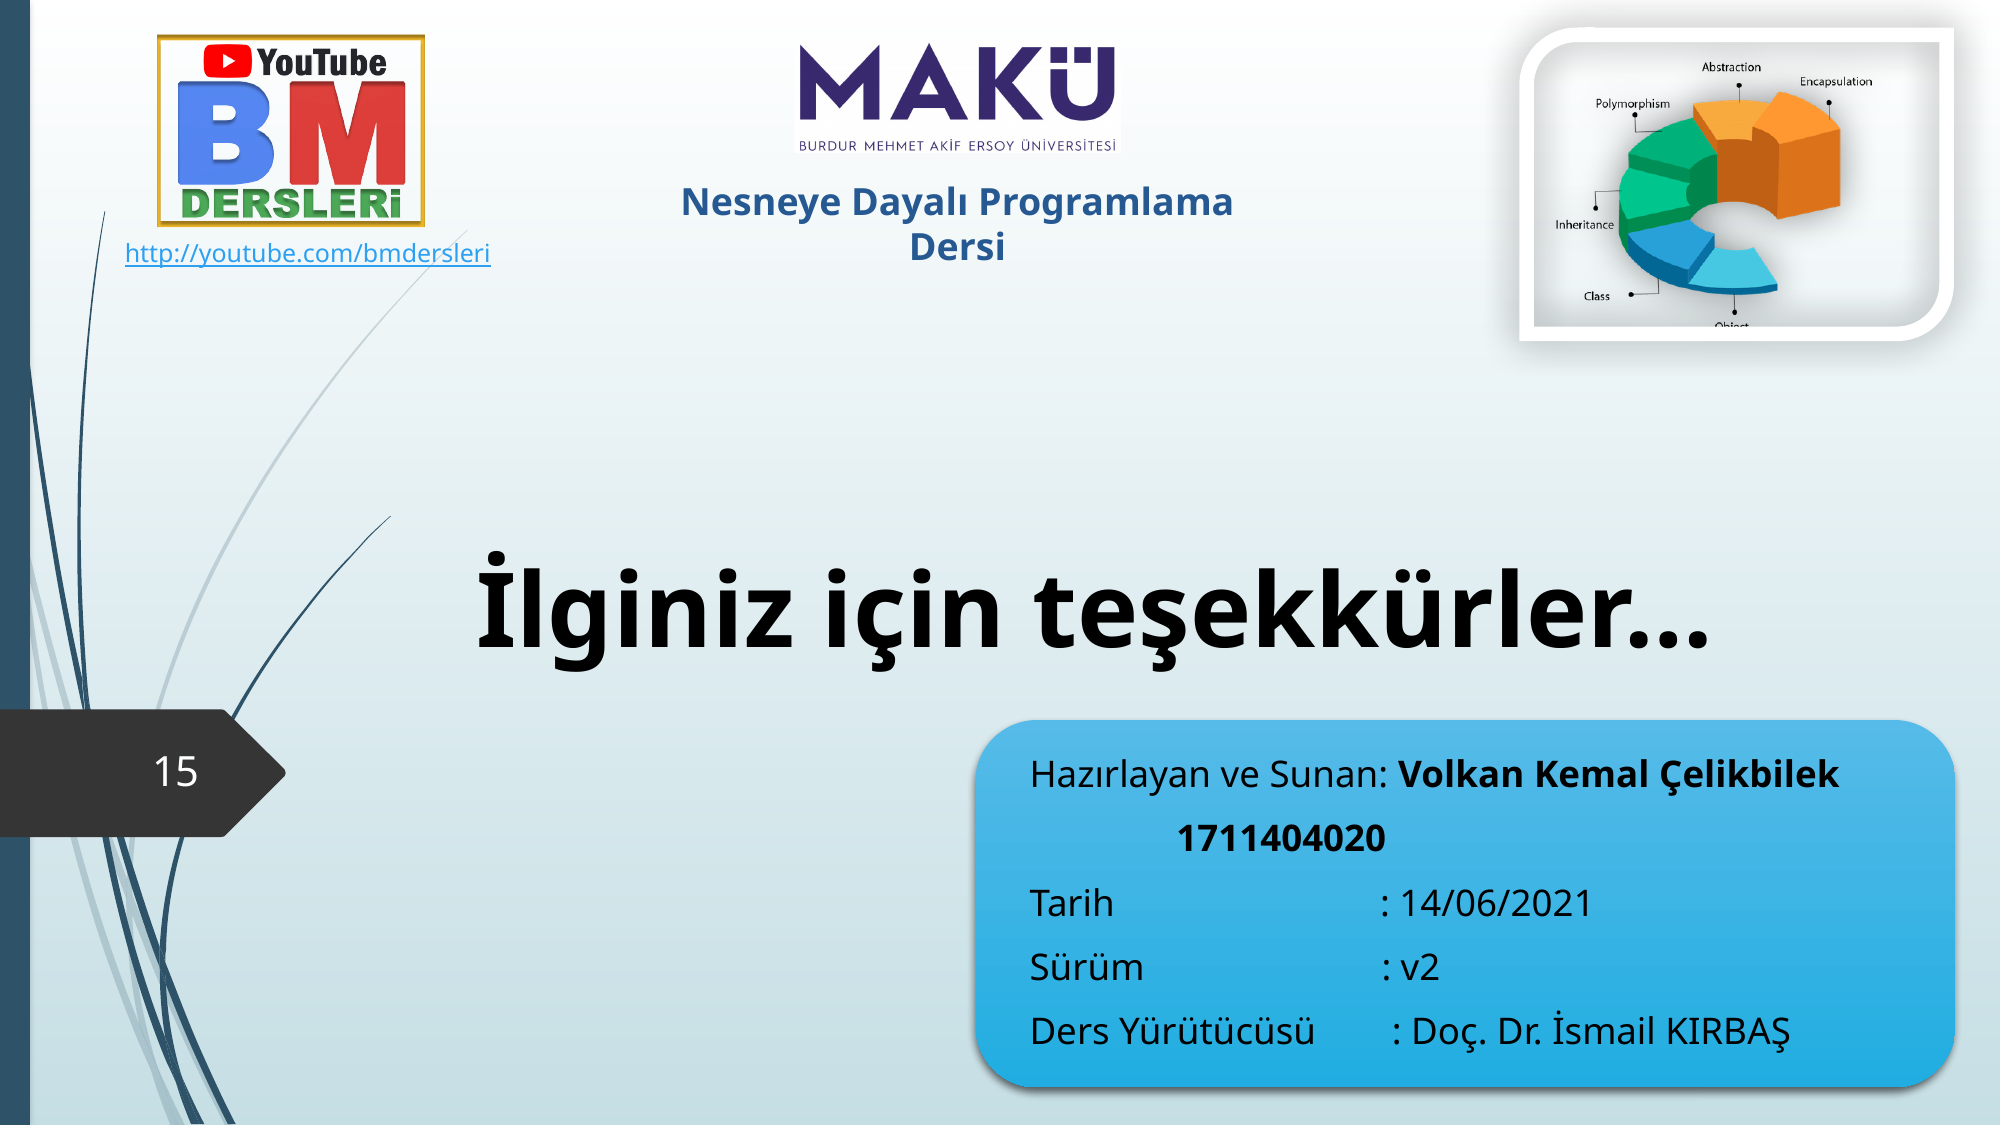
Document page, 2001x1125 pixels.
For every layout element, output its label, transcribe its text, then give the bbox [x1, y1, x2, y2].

text_box http://youtube.com/bmdersleri [80, 230, 536, 280]
text_box Nesneye Dayalı Programlama Dersi [614, 170, 1301, 355]
slide_number 15 [87, 743, 216, 803]
text_box [975, 720, 1956, 1088]
picture [144, 0, 437, 264]
text_box Hazırlayan ve Sunan: Volkan Kemal Çelikbilek 1711404020 Tarih : 14/06/2021 Sürüm : v2 Ders Yürütücüsü : Doç. Dr. İsmail KIRBAŞ [1014, 742, 1917, 1074]
picture [1526, 34, 1947, 335]
picture [793, 40, 1122, 153]
title İlginiz için teşekkürler… [460, 530, 1736, 677]
